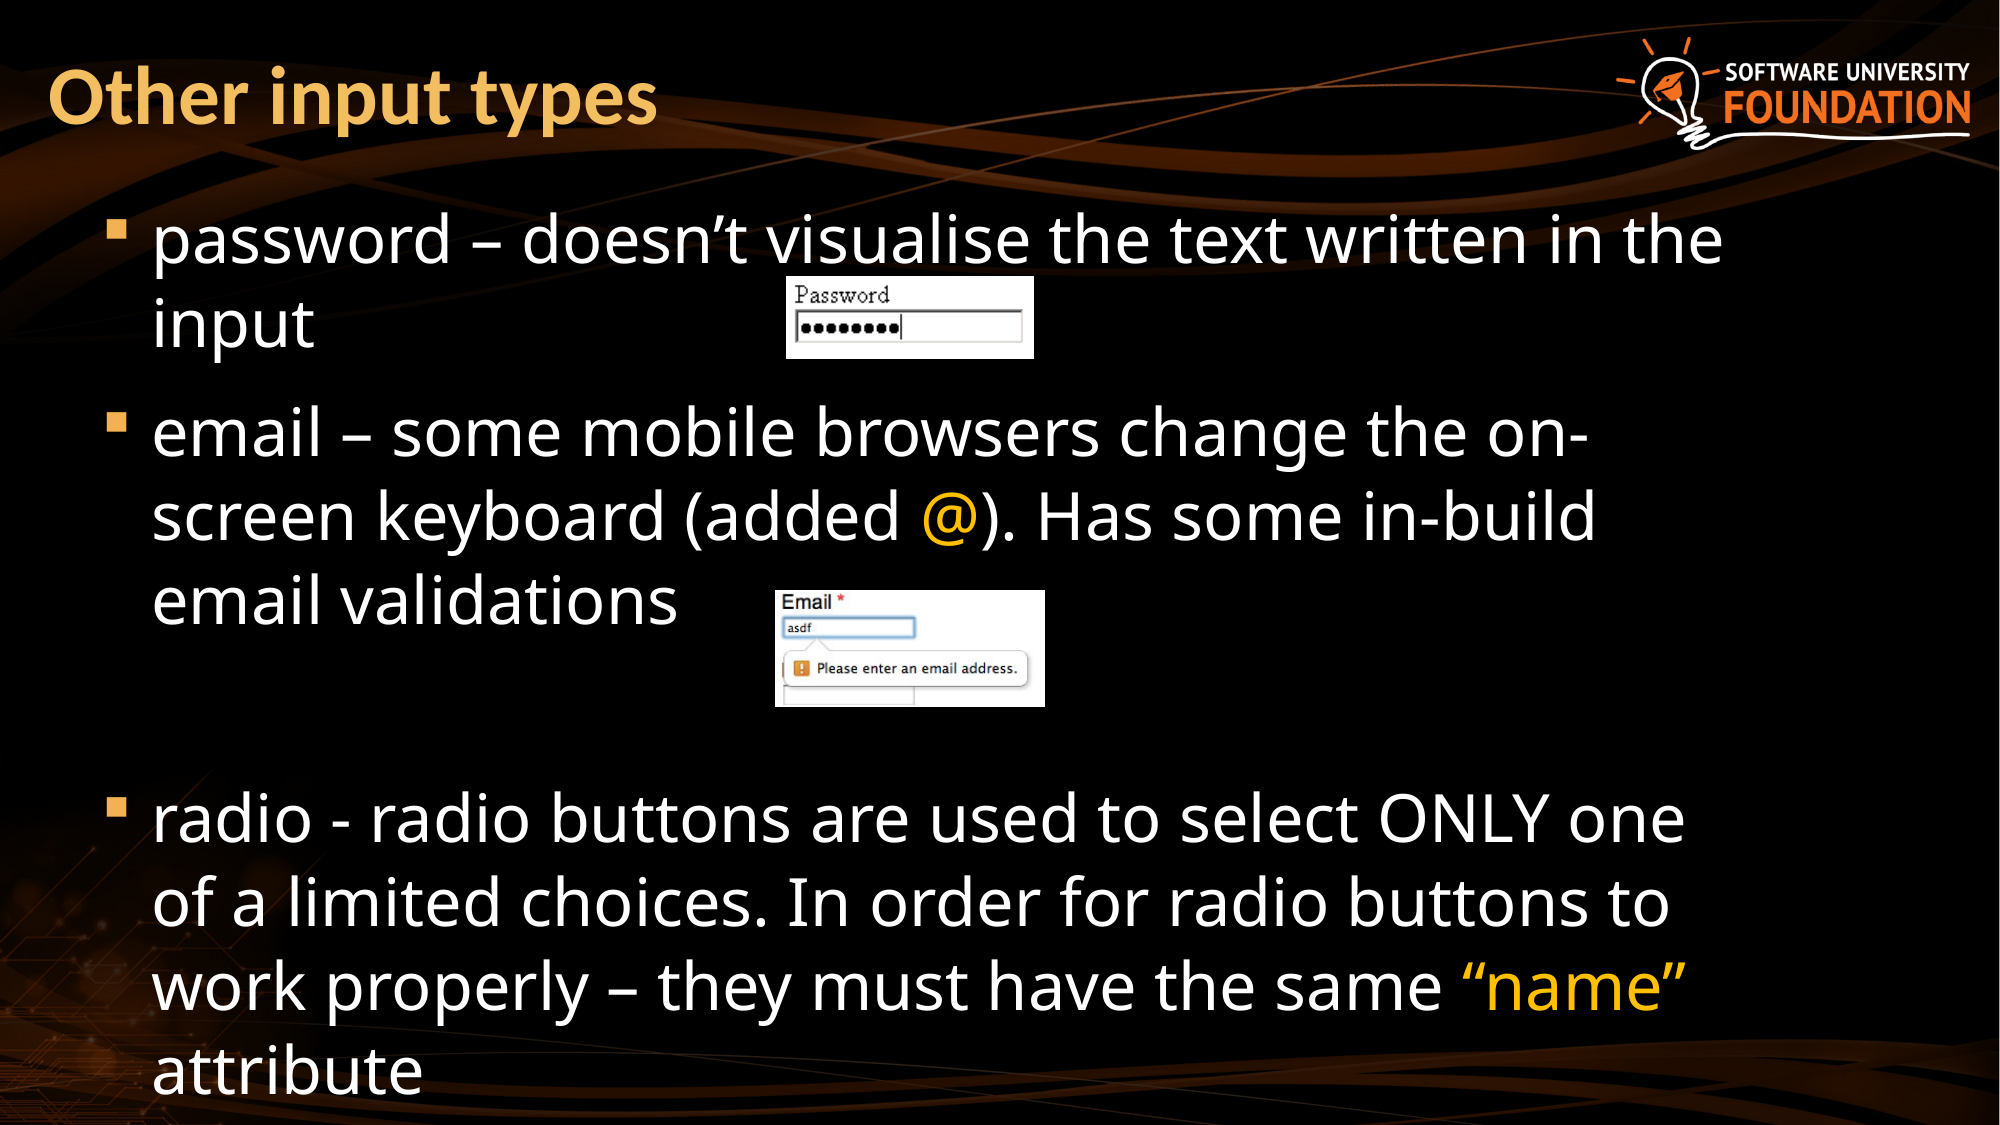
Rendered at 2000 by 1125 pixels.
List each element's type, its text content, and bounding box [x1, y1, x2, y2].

title Other input types [30, 6, 1602, 189]
text_box password – doesn’t visualise the text written in the input email – some mobile browsers change the on-screen keyboard (added @). Has some in-build email validations radio - radio buttons are used to select ONLY one of a limited choices. In order for radio buttons to work properly – they must have the same “name” attribute [42, 134, 1780, 335]
picture [0, 0, 2000, 1125]
